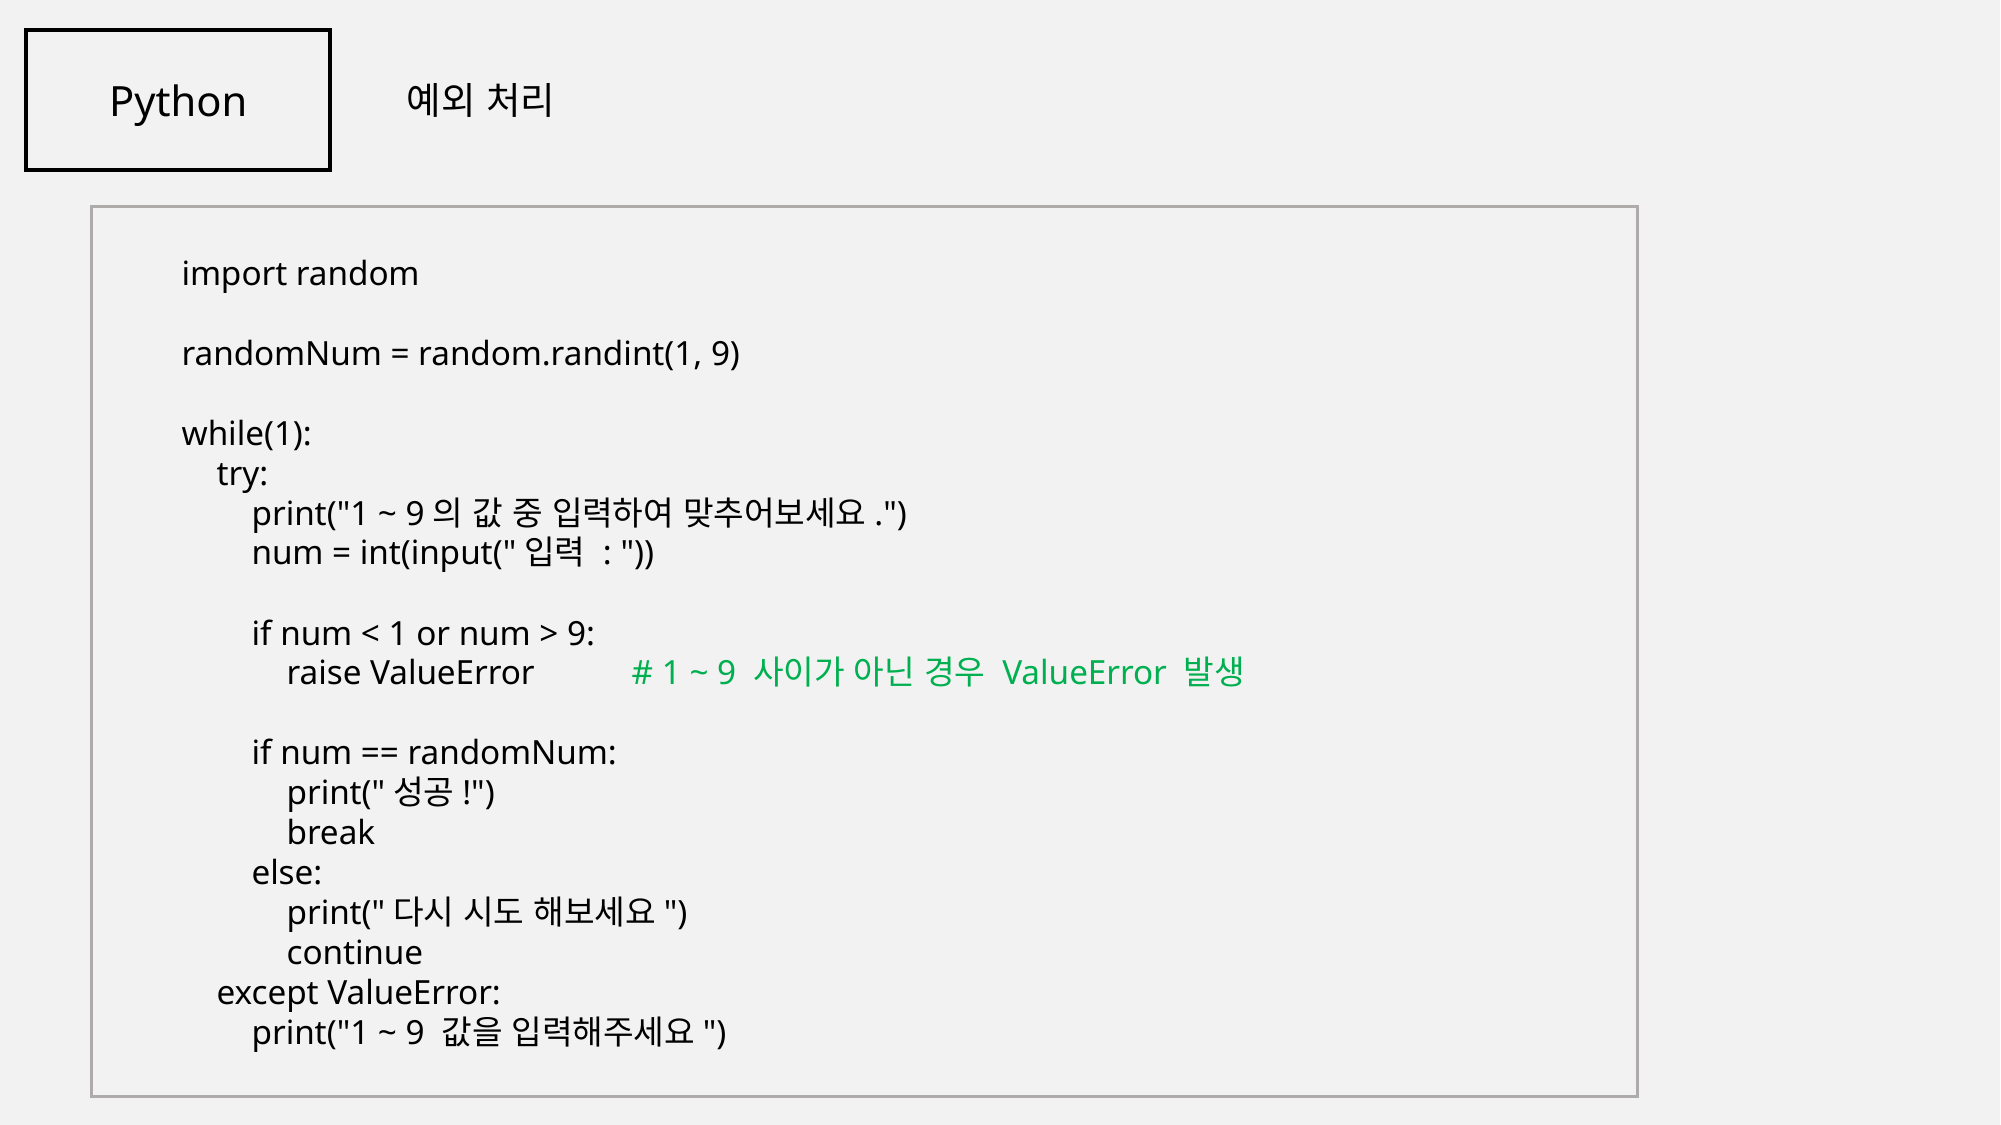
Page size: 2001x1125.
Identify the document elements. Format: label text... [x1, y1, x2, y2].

text_box 예외 처리 [391, 69, 938, 129]
text_box Python [34, 67, 323, 132]
text_box [25, 29, 331, 171]
text_box import random randomNum = random.randint(1, 9) while(1): try: print("1 ~ 9의 값 중 입력하여 맞추어보세요.") num = int(input("입력 : ")) if num < 1 or num > 9: raise ValueError # 1 ~ 9 사이가 아닌 경우 ValueError 발생 if num == randomNum: print("성공!") break else: print("다시 시도 해보세요") continue except ValueError: print("1 ~ 9 값을 입력해주세요") [91, 206, 1639, 1097]
